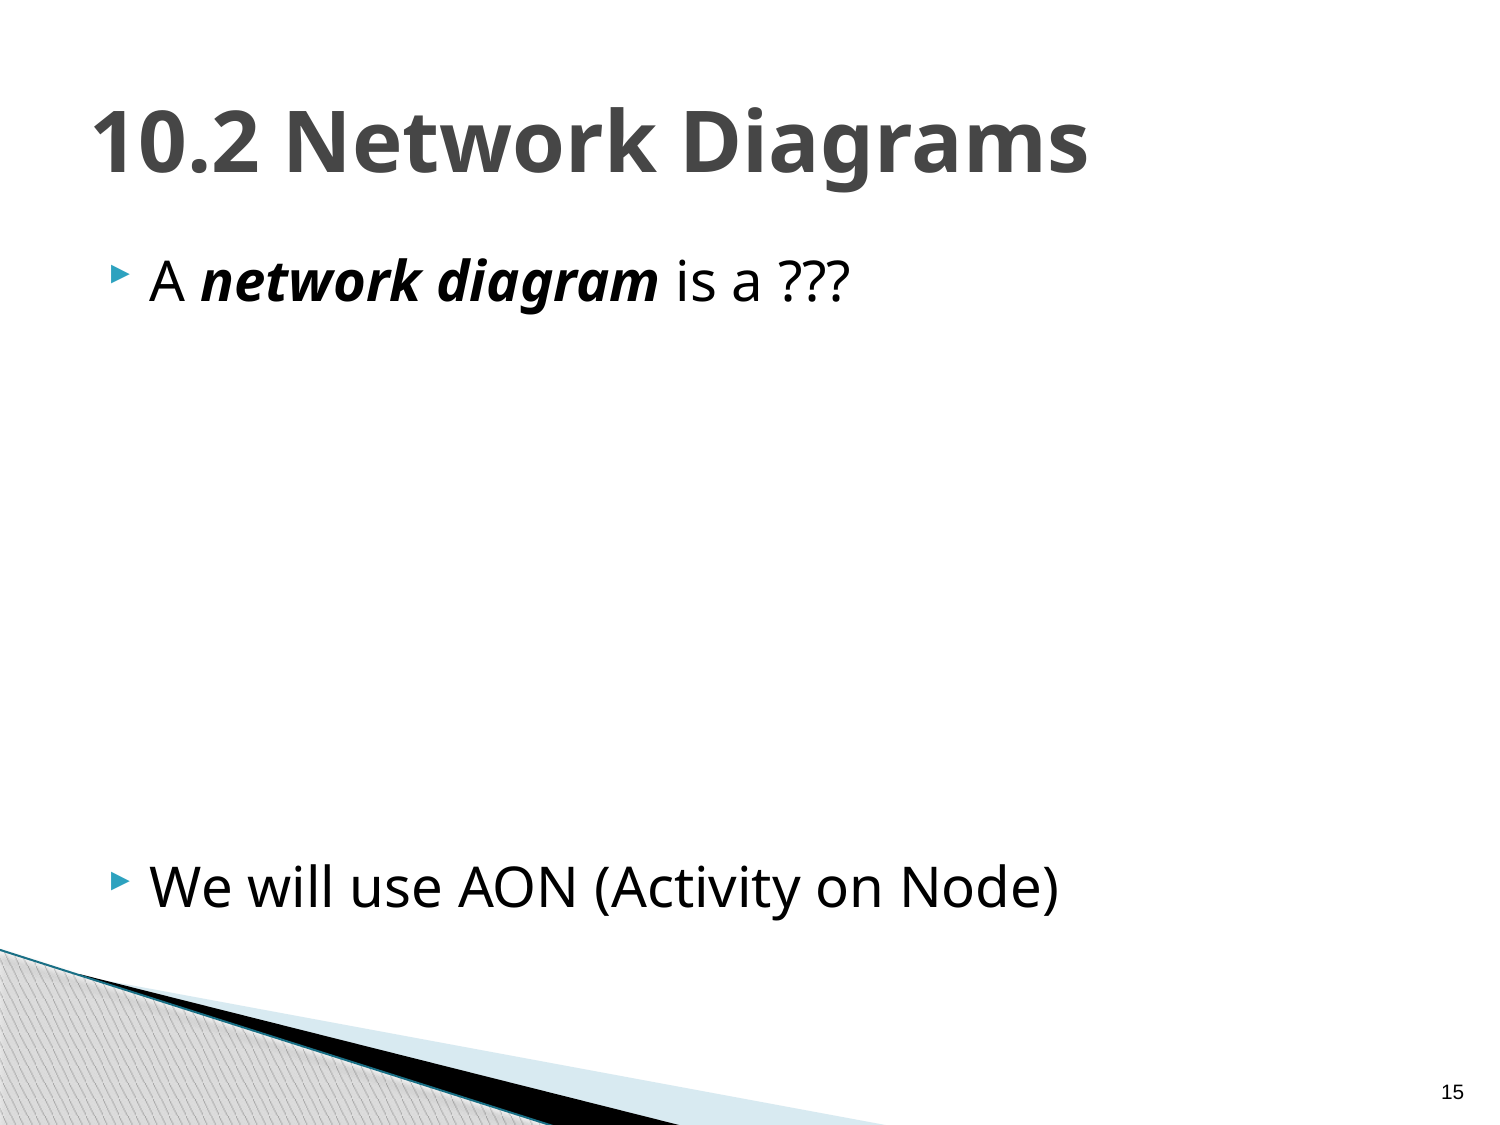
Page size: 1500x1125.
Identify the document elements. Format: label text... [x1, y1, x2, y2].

list A network diagram is a ??? We will use AON (Activity on Node) [74, 237, 1426, 981]
slide_number 15 [1418, 1051, 1479, 1112]
title 10.2 Network Diagrams [75, 45, 1388, 233]
